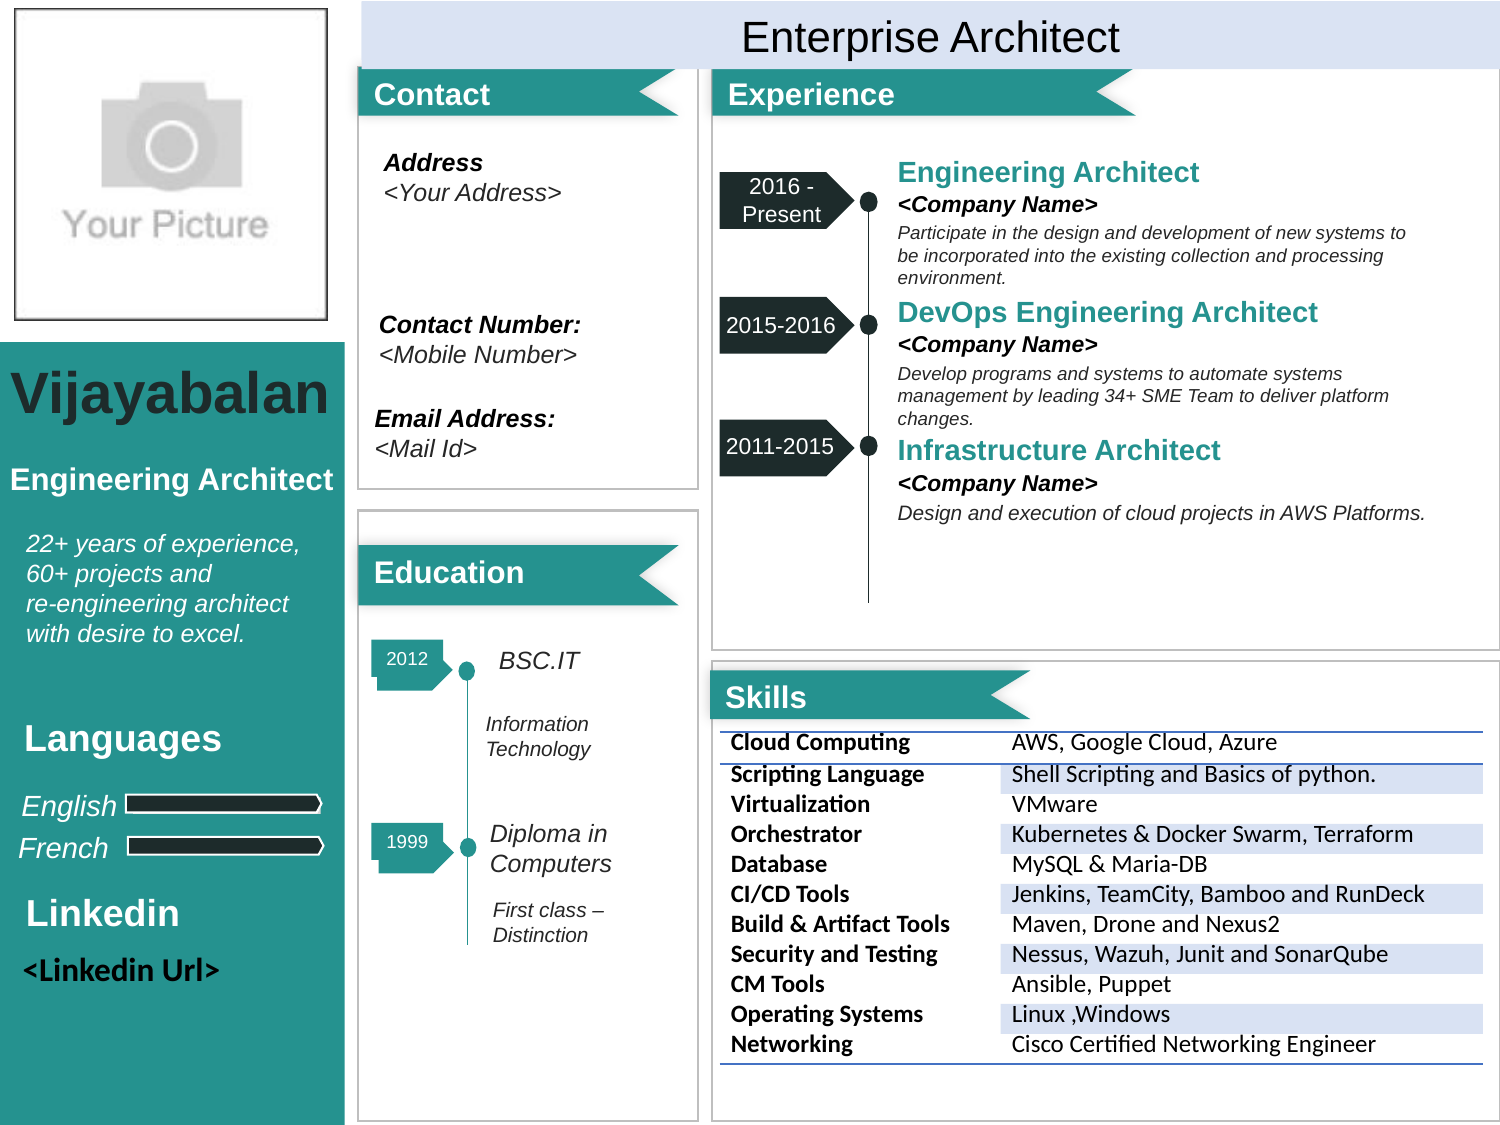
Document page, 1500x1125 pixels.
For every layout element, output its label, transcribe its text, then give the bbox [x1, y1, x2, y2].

text_box Linkedin [11, 881, 221, 940]
text_box [0, 341, 346, 347]
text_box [359, 138, 691, 471]
table_cell Shell Scripting and Basics of python. [1001, 765, 1483, 794]
picture [14, 8, 328, 321]
table_header AWS, Google Cloud, Azure [1001, 733, 1483, 763]
text_box [711, 70, 1500, 651]
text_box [702, 164, 878, 603]
text_box [127, 836, 324, 855]
text_box [239, 794, 322, 813]
table_cell Linux ,Windows [1001, 1004, 1483, 1034]
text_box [6, 706, 239, 831]
text_box [711, 660, 1500, 1122]
table_cell Cisco Certified Networking Engineer [1001, 1034, 1483, 1063]
text_box [357, 509, 699, 1122]
table_cell Database [720, 854, 1001, 884]
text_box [0, 347, 351, 657]
table_cell Kubernetes & Docker Swarm, Terraform [1001, 824, 1483, 854]
text_box French [3, 822, 125, 872]
table_cell CI/CD Tools [720, 884, 1001, 914]
table_cell MySQL & Maria-DB [1001, 854, 1483, 884]
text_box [361, 1, 1500, 70]
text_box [712, 70, 1136, 120]
table_cell Operating Systems [720, 1004, 1001, 1034]
table_cell Security and Testing [720, 944, 1001, 974]
text_box [0, 657, 346, 1125]
table_cell Orchestrator [720, 824, 1001, 854]
table_cell Maven, Drone and Nexus2 [1001, 914, 1483, 944]
table_cell Build & Artifact Tools [720, 914, 1001, 944]
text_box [371, 636, 710, 956]
table_cell Scripting Language [720, 765, 1001, 794]
table_cell Jenkins, TeamCity, Bamboo and RunDeck [1001, 884, 1483, 914]
table_cell VMware [1001, 794, 1483, 824]
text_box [358, 544, 679, 611]
table_header Cloud Computing [720, 733, 1001, 763]
table_cell Ansible, Puppet [1001, 974, 1483, 1004]
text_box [710, 670, 1031, 724]
text_box <Linkedin Url> [8, 940, 337, 996]
text_box [239, 807, 321, 814]
table_cell Networking [720, 1034, 1001, 1063]
text_box [357, 70, 699, 490]
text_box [358, 66, 679, 120]
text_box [882, 145, 1499, 533]
table_cell CM Tools [720, 974, 1001, 1004]
table_cell Virtualization [720, 794, 1001, 824]
table_cell Nessus, Wazuh, Junit and SonarQube [1001, 944, 1483, 974]
